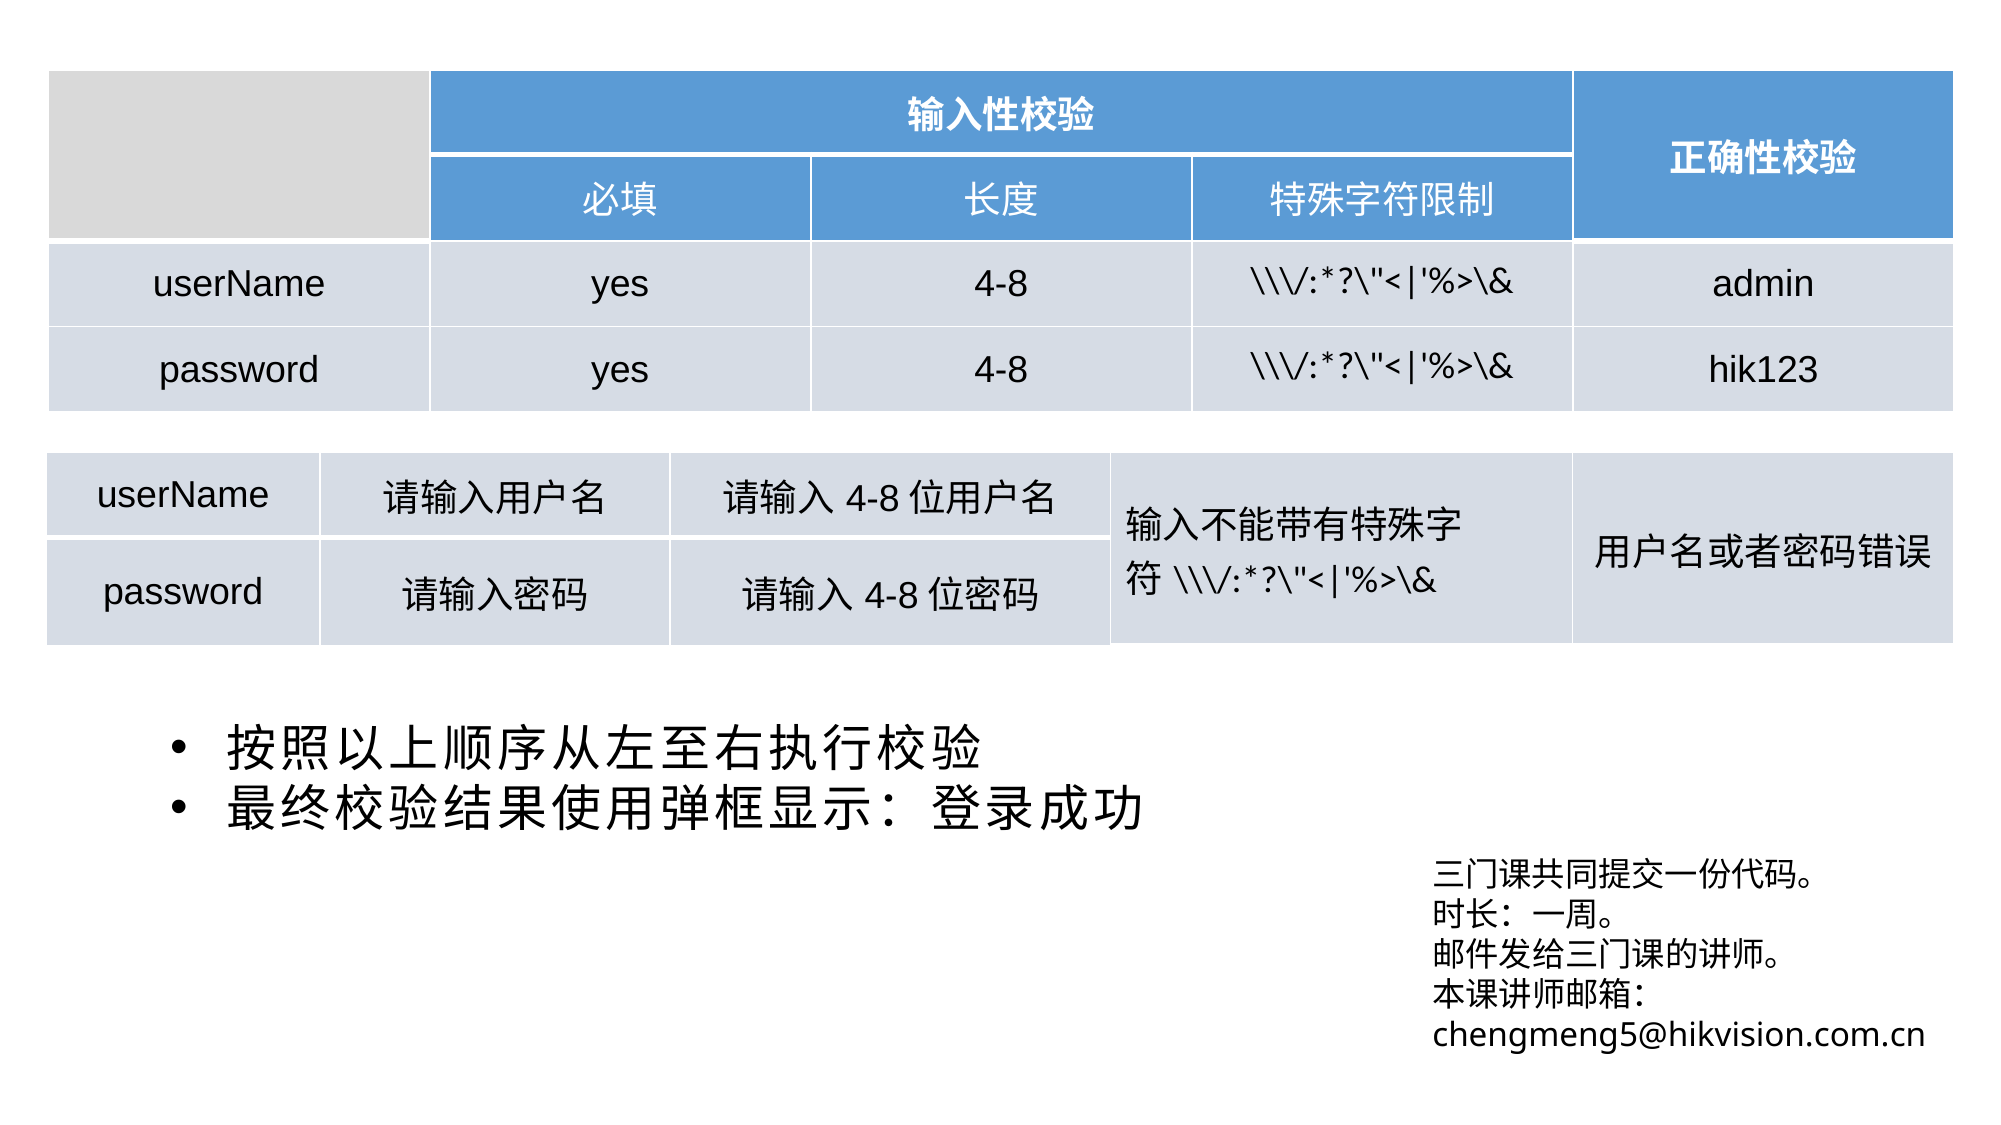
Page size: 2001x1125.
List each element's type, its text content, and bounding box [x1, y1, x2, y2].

table_cell hik123 [1574, 327, 1953, 411]
table_header 输入性校验 [431, 71, 1572, 152]
table_cell password [47, 540, 319, 645]
table_cell 4-8 [812, 327, 1191, 411]
table_header [49, 71, 429, 238]
table_header 请输入4-8位用户名 [671, 453, 1110, 535]
table_header userName [47, 453, 319, 535]
table_header 请输入用户名 [321, 453, 669, 535]
table_cell 长度 [812, 157, 1191, 240]
text_box 按照以上顺序从左至右执行校验 最终校验结果使用弹框显示：登录成功 [155, 648, 1790, 844]
table_header 输入不能带有特殊字符\\\/:*?\"<|'%>\& [1111, 453, 1572, 643]
table_cell admin [1574, 244, 1953, 326]
table_cell 必填 [431, 157, 810, 240]
table_cell \\\/:*?\"<|'%>\& [1193, 327, 1572, 411]
table_cell 特殊字符限制 [1193, 157, 1572, 240]
table_header 用户名或者密码错误 [1573, 453, 1953, 643]
table_cell userName [49, 244, 429, 326]
table_cell yes [431, 327, 810, 411]
table_cell password [49, 327, 429, 411]
text_box 三门课共同提交一份代码。 时长：一周。 邮件发给三门课的讲师。 本课讲师邮箱： chengmeng5@hikvision.com.cn [1417, 845, 2000, 1061]
table_cell 请输入密码 [321, 540, 669, 645]
table_header 正确性校验 [1574, 71, 1953, 238]
table_cell 请输入4-8位密码 [671, 540, 1110, 645]
table_cell yes [431, 242, 810, 326]
table_cell \\\/:*?\"<|'%>\& [1193, 242, 1572, 326]
table_cell 4-8 [812, 242, 1191, 326]
